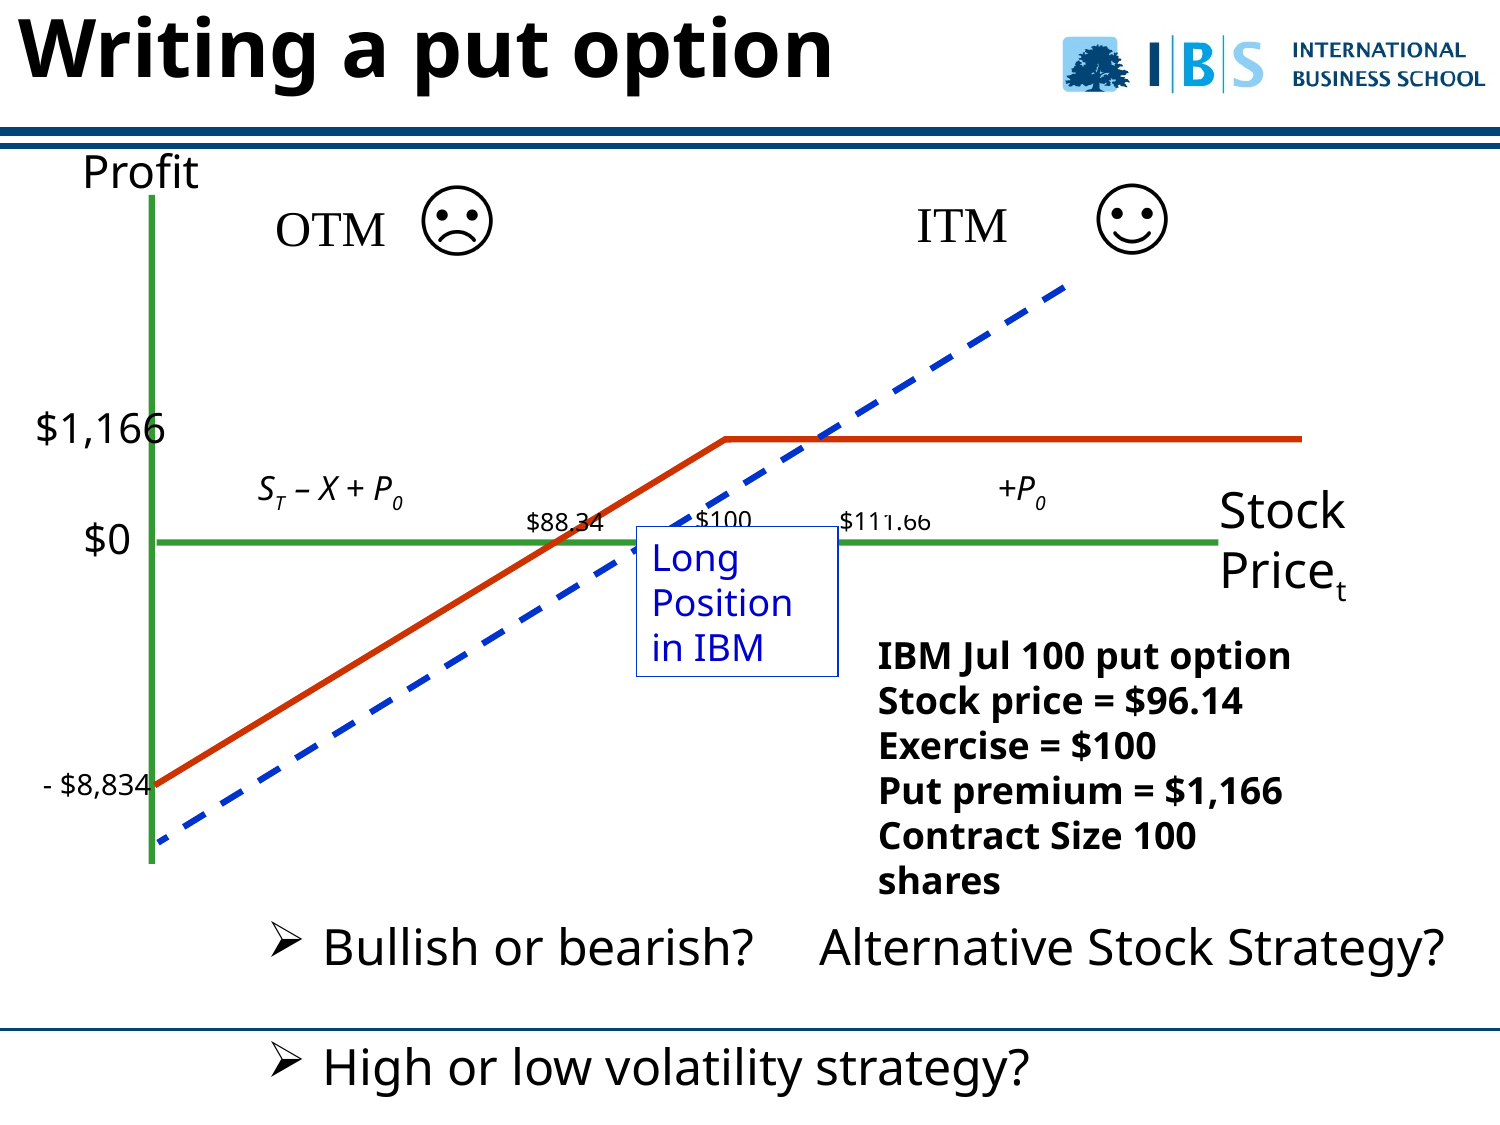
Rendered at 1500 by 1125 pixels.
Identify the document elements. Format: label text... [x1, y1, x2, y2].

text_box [1065, 438, 1302, 786]
title Writing a put option [3, 0, 1016, 103]
picture [1087, 174, 1177, 264]
picture [1055, 26, 1495, 96]
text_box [157, 287, 1065, 843]
text_box ITM [901, 185, 1024, 260]
text_box OTM [260, 189, 402, 264]
text_box Stock Pricet [1302, 471, 1375, 615]
text_box - $8,834 [28, 758, 157, 809]
text_box IBM Jul 100 put option Stock price = $96.14 Exercise = $100 Put premium = $1,166 Contract Size 100 shares [863, 624, 1325, 908]
picture [412, 176, 502, 265]
text_box $0 [68, 505, 146, 570]
text_box Bullish or bearish? Alternative Stock Strategy? High or low volatility strategy? [252, 908, 1500, 1103]
text_box Profit [67, 135, 215, 206]
text_box $1,166 [20, 394, 157, 460]
